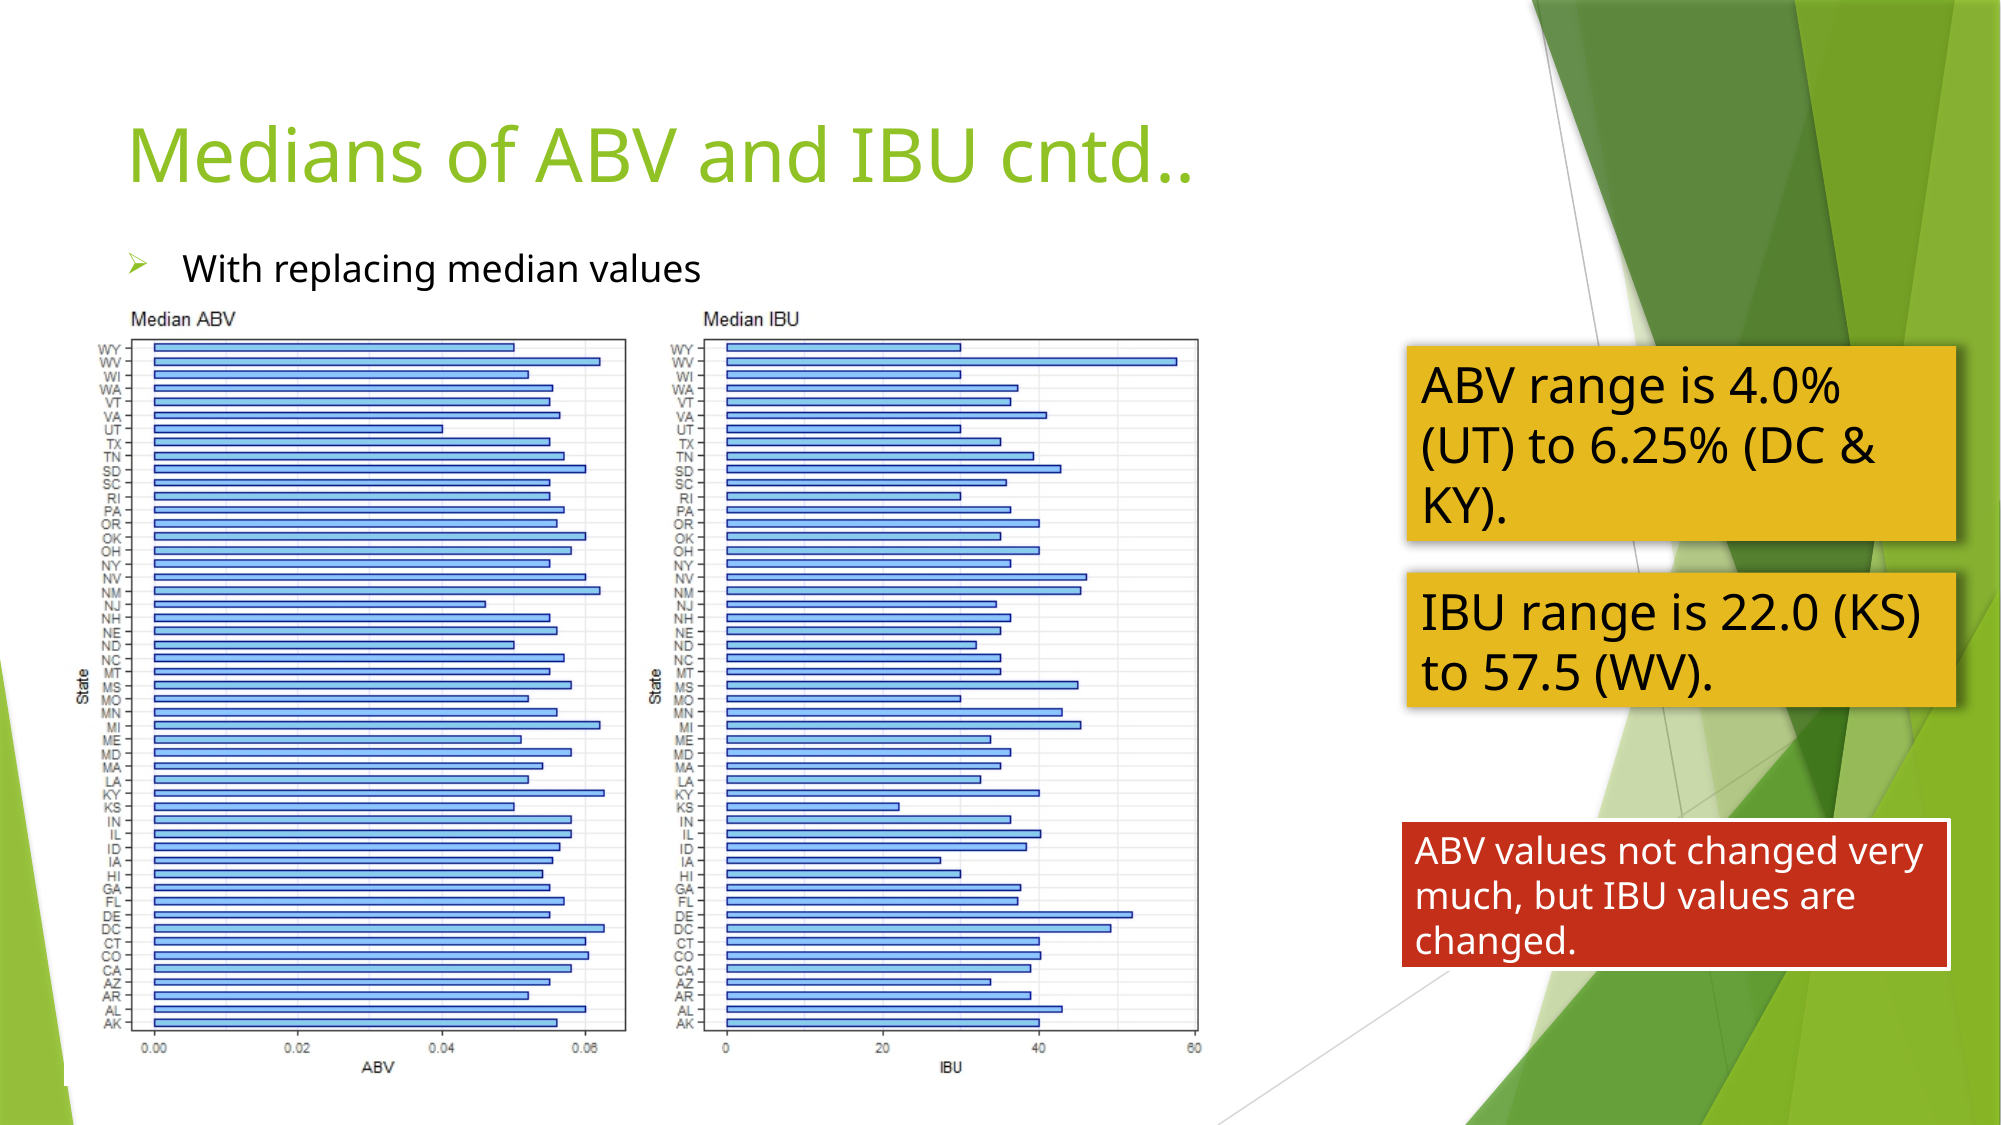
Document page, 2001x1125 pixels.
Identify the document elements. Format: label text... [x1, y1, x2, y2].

text_box ABV range is 4.0% (UT) to 6.25% (DC & KY). [1406, 346, 1957, 541]
text_box ABV values not changed very much, but IBU values are changed. [1398, 818, 1951, 971]
text_box IBU range is 22.0 (KS) to 57.5 (WV). [1406, 572, 1957, 708]
picture [64, 298, 1209, 1087]
title Medians of ABV and IBU cntd.. [111, 99, 1522, 209]
list With replacing median values [111, 237, 1522, 992]
